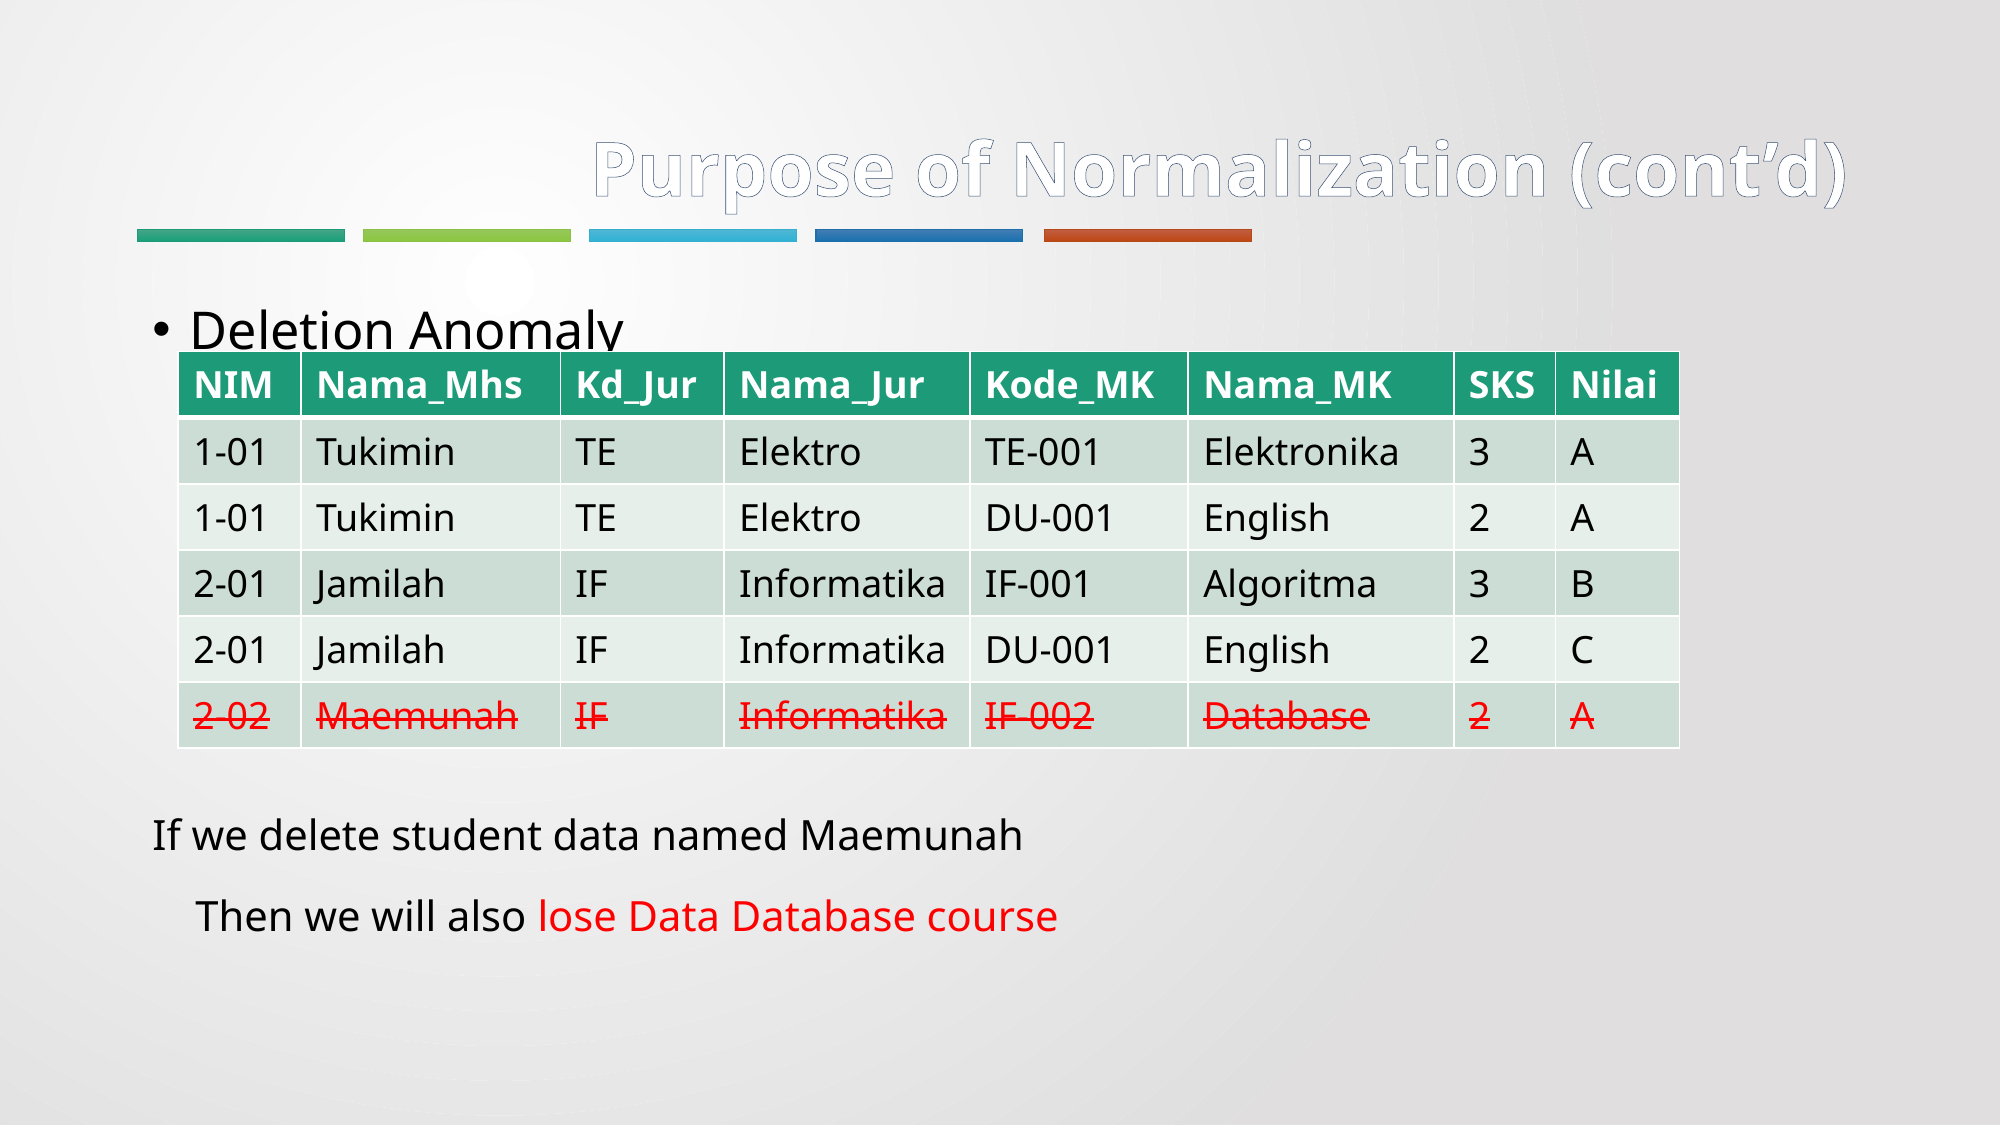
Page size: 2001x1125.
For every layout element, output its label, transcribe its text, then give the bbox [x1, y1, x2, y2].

table_cell Maemunah [302, 683, 560, 747]
table_cell C [1556, 617, 1679, 681]
table_cell 2-02 [179, 683, 300, 747]
table_cell Elektronika [1189, 420, 1453, 483]
table_cell TE [561, 420, 723, 483]
table_cell A [1556, 420, 1679, 483]
table_cell 3 [1455, 551, 1555, 615]
table_cell IF [561, 683, 723, 747]
title Purpose of Normalization (cont’d) [137, 59, 1863, 278]
table_header Nilai [1556, 352, 1679, 415]
table_cell 1-01 [179, 485, 300, 549]
table_cell 2-01 [179, 617, 300, 681]
table_cell Jamilah [302, 617, 560, 681]
table_cell IF-002 [971, 683, 1187, 747]
table_cell Database [1189, 683, 1453, 747]
table_cell 3 [1455, 420, 1555, 483]
table_cell Informatika [725, 551, 969, 615]
table_cell Elektro [725, 485, 969, 549]
table_cell 2-01 [179, 551, 300, 615]
table_cell A [1556, 683, 1679, 747]
table_cell Tukimin [302, 485, 560, 549]
table_cell Informatika [725, 683, 969, 747]
table_cell DU-001 [971, 485, 1187, 549]
table_cell IF-001 [971, 551, 1187, 615]
table_cell Tukimin [302, 420, 560, 483]
list Deletion Anomaly If we delete student data named Maemunah Then we will also lose Data Database course [137, 278, 1863, 1092]
table_cell 2 [1455, 683, 1555, 747]
table_cell 2 [1455, 485, 1555, 549]
table_cell Elektro [725, 420, 969, 483]
table_cell DU-001 [971, 617, 1187, 681]
table_cell TE-001 [971, 420, 1187, 483]
table_header Nama_Mhs [302, 352, 560, 415]
table_cell 2 [1455, 617, 1555, 681]
table_header Nama_Jur [725, 352, 969, 415]
table_cell TE [561, 485, 723, 549]
table_header Kode_MK [971, 352, 1187, 415]
table_cell 1-01 [179, 420, 300, 483]
table_cell IF [561, 617, 723, 681]
table_cell B [1556, 551, 1679, 615]
table_header SKS [1455, 352, 1555, 415]
table_header Kd_Jur [561, 352, 723, 415]
table_cell English [1189, 485, 1453, 549]
table_cell IF [561, 551, 723, 615]
table_cell English [1189, 617, 1453, 681]
table_cell Algoritma [1189, 551, 1453, 615]
table_cell Informatika [725, 617, 969, 681]
table_header Nama_MK [1189, 352, 1453, 415]
table_header NIM [179, 352, 300, 415]
table_cell Jamilah [302, 551, 560, 615]
table_cell A [1556, 485, 1679, 549]
